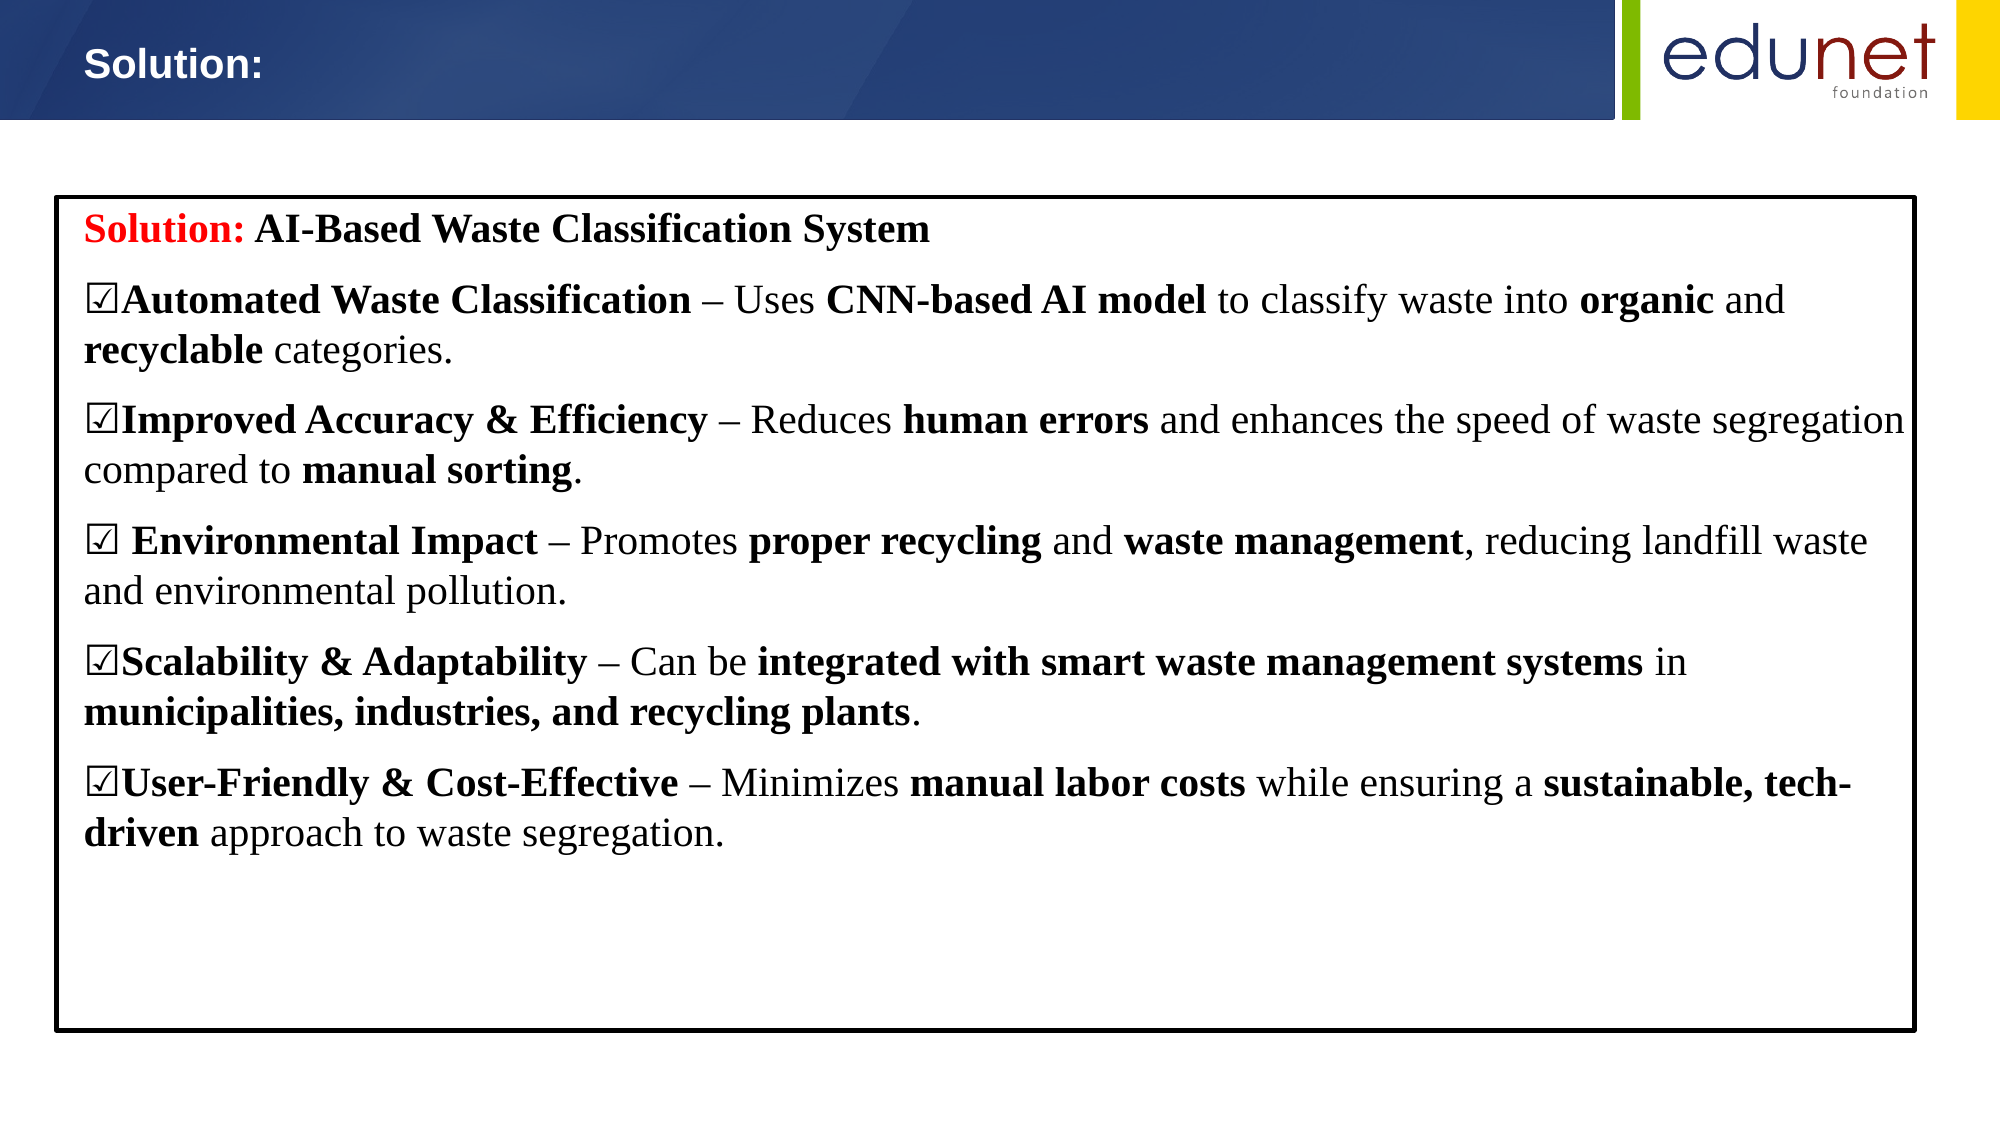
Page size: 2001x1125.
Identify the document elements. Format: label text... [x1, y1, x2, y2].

text_box Solution: [68, 29, 376, 95]
text_box Solution: AI-Based Waste Classification System ☑Automated Waste Classification – Uses CNN-based AI model to classify waste into organic and recyclable categories. ☑Improved Accuracy & Efficiency – Reduces human errors and enhances the speed of waste segregation compared to manual sorting. ☑ Environmental Impact – Promotes proper recycling and waste management, reducing landfill waste and environmental pollution. ☑Scalability & Adaptability – Can be integrated with smart waste management systems in municipalities, industries, and recycling plants. ☑User-Friendly & Cost-Effective – Minimizes manual labor costs while ensuring a sustainable, tech-driven approach to waste segregation. [68, 193, 1933, 1026]
picture [1652, 12, 1948, 108]
text_box [54, 195, 1916, 1032]
